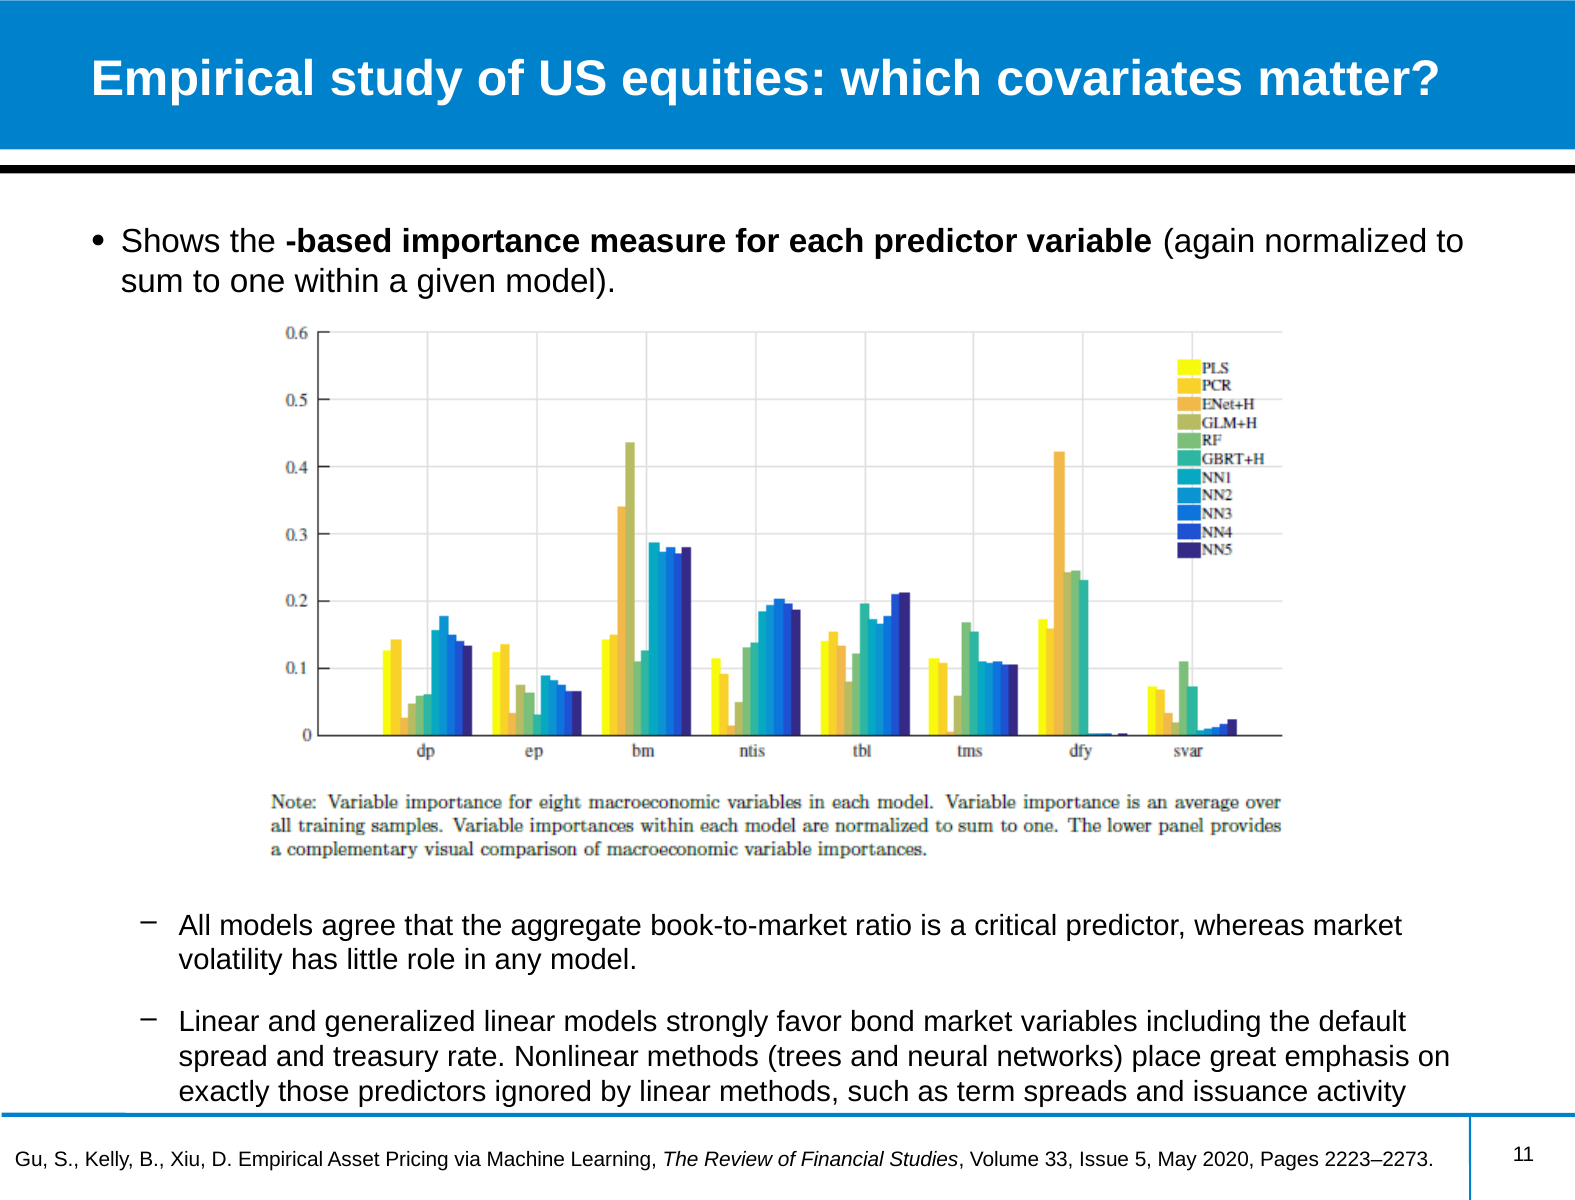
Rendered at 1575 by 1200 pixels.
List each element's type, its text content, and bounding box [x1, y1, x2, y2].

title Empirical study of US equities: which covariates matter? [75, 7, 1500, 143]
slide_number 11 [1182, 1132, 1551, 1184]
text_box Gu, S., Kelly, B., Xiu, D. Empirical Asset Pricing via Machine Learning, The Review of Financial Studies, Volume 33, Issue 5, May 2020, Pages 2223–2273. [0, 1137, 1475, 1178]
picture [244, 316, 1331, 877]
